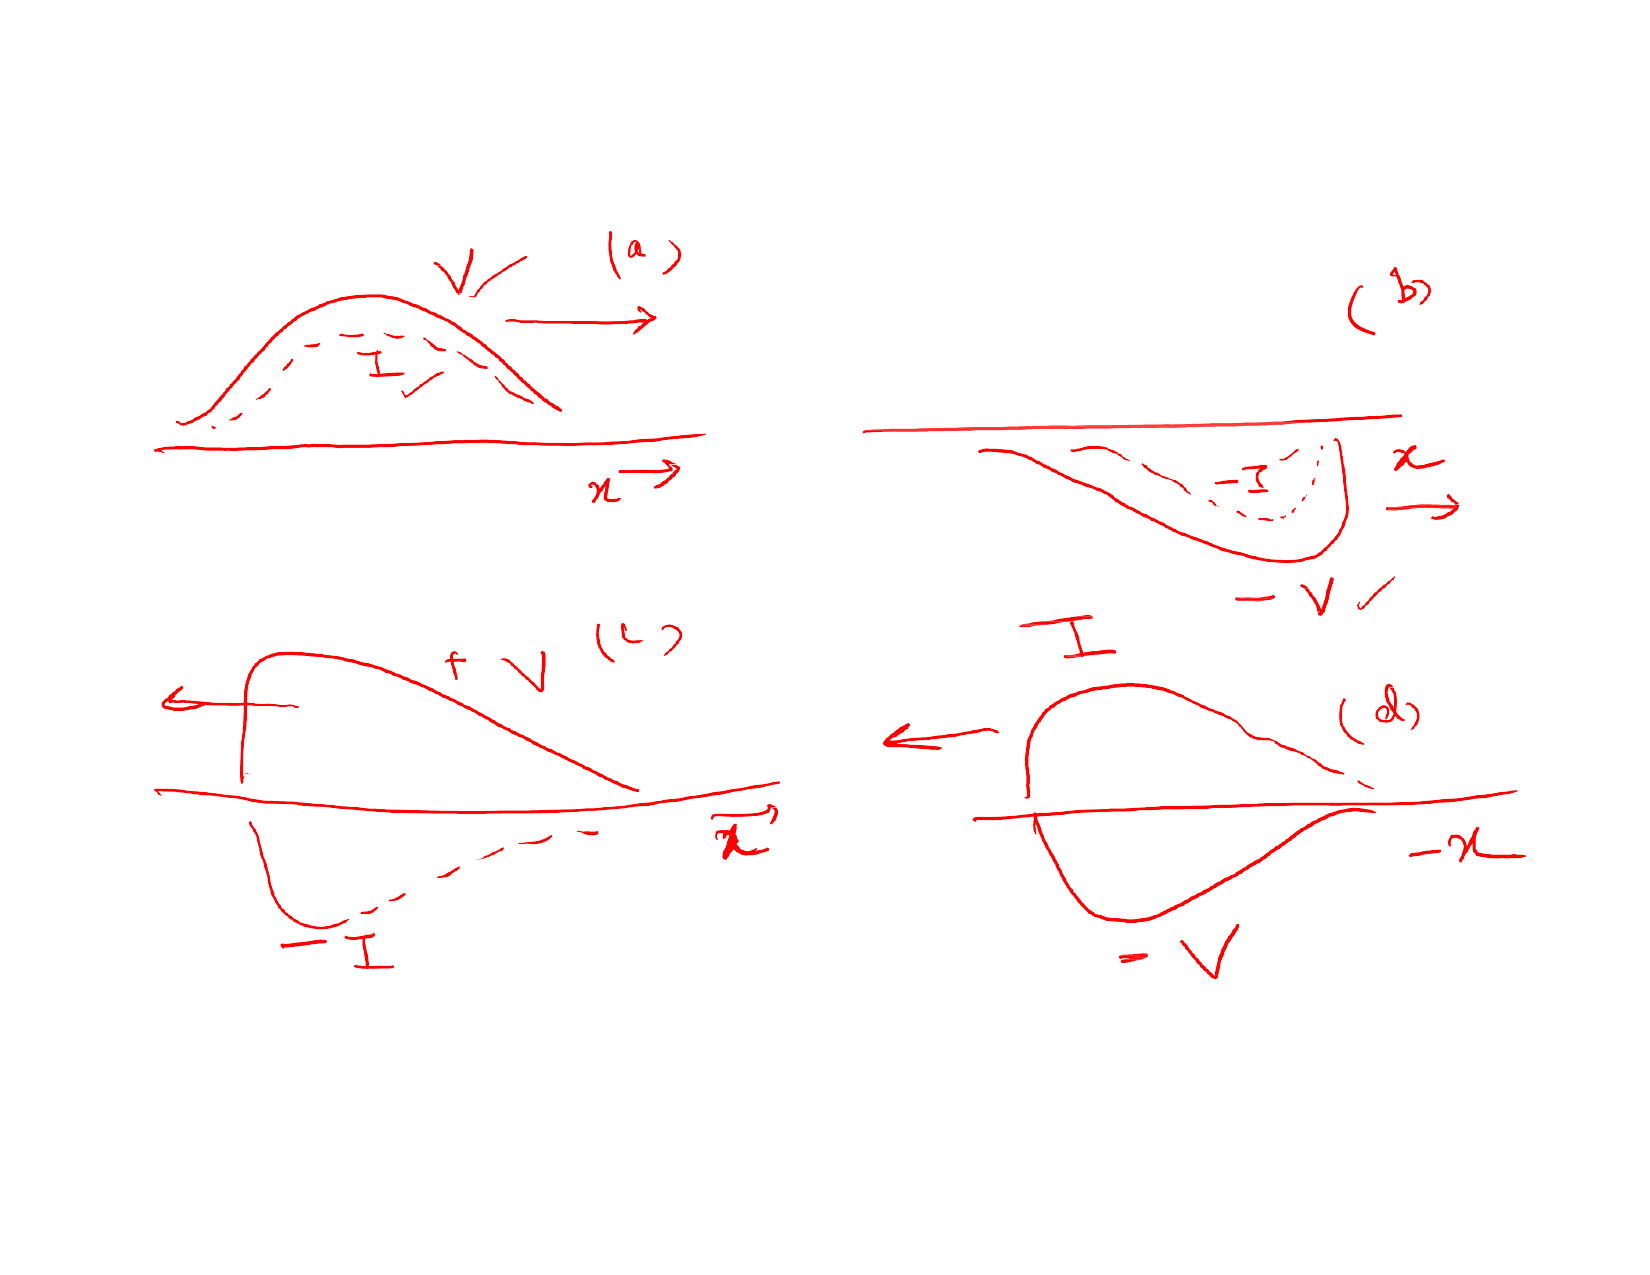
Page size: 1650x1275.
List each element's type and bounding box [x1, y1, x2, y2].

text_box [1019, 614, 1117, 659]
picture [1393, 445, 1445, 472]
text_box [154, 623, 781, 969]
text_box [1347, 285, 1376, 336]
picture [1390, 267, 1432, 306]
text_box [883, 683, 1526, 979]
text_box [1385, 494, 1459, 520]
text_box [153, 231, 706, 504]
text_box [1235, 594, 1275, 602]
picture [977, 438, 1349, 563]
picture [1357, 576, 1395, 610]
text_box [862, 414, 1402, 434]
picture [1300, 577, 1334, 616]
